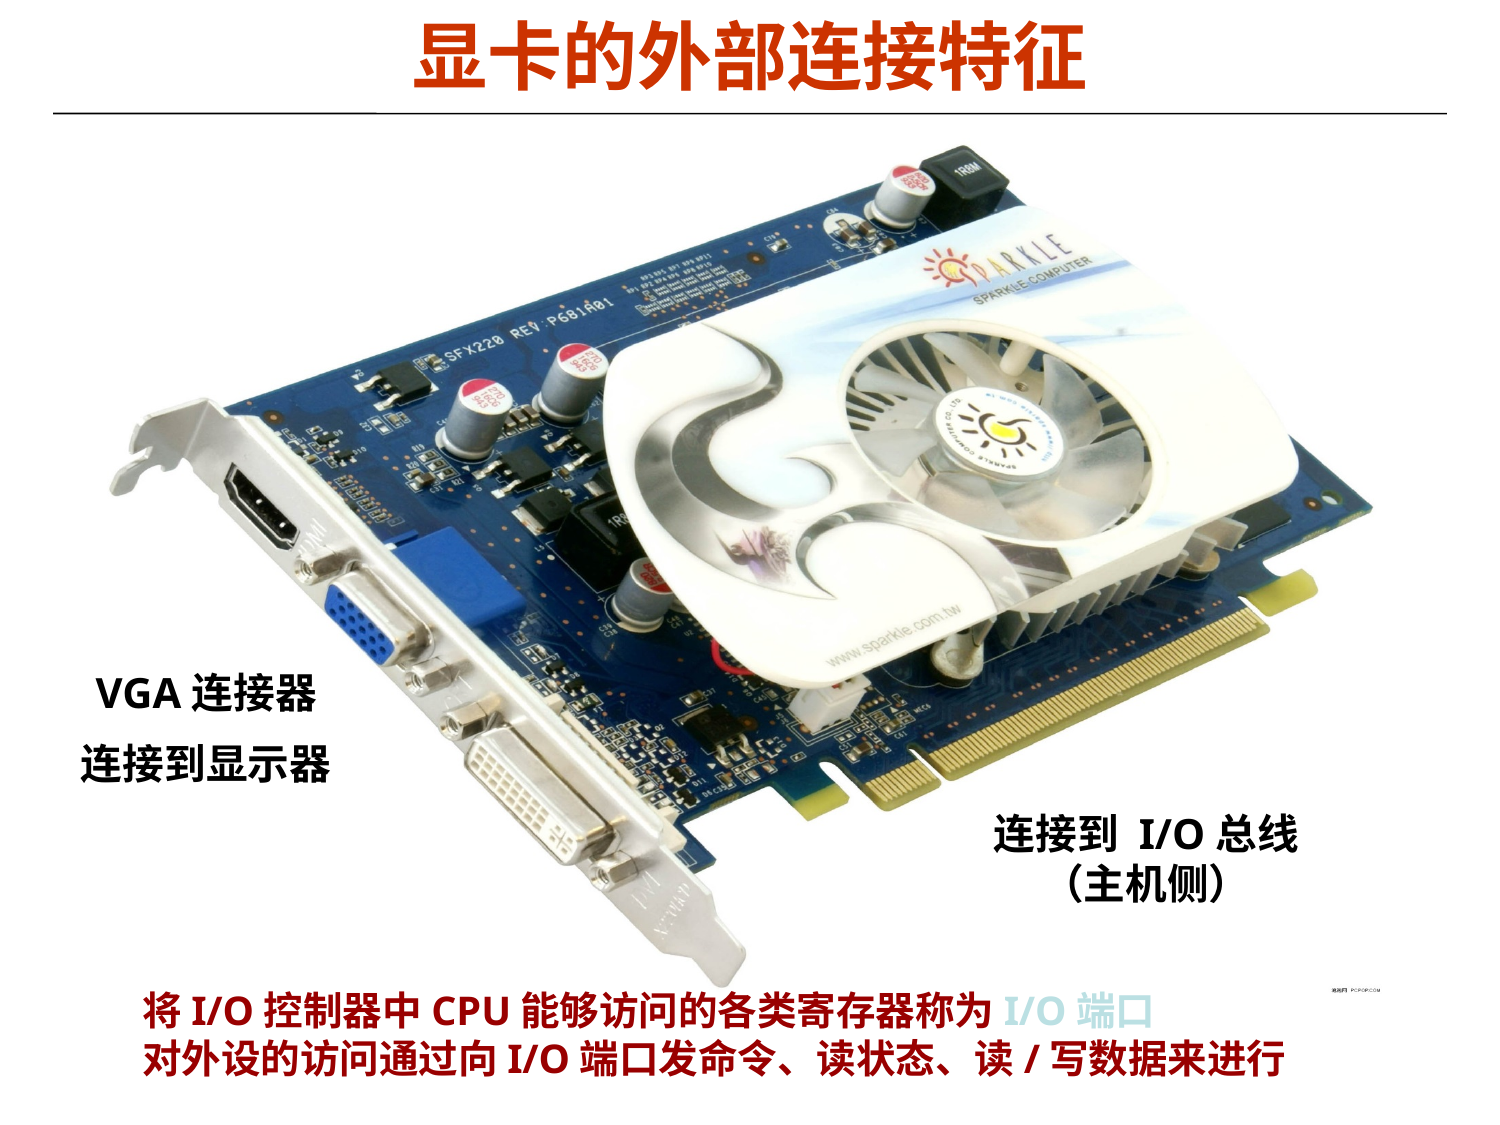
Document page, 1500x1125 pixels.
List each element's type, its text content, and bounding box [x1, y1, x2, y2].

text_box 将I/O控制器中CPU能够访问的各类寄存器称为I/O端口 对外设的访问通过向I/O端口发命令、读状态、读/写数据来进行 [127, 1002, 1318, 1089]
title 显卡的外部连接特征 [74, 8, 1426, 102]
picture [106, 137, 1382, 994]
text_box VGA连接器 连接到显示器 [33, 659, 101, 796]
